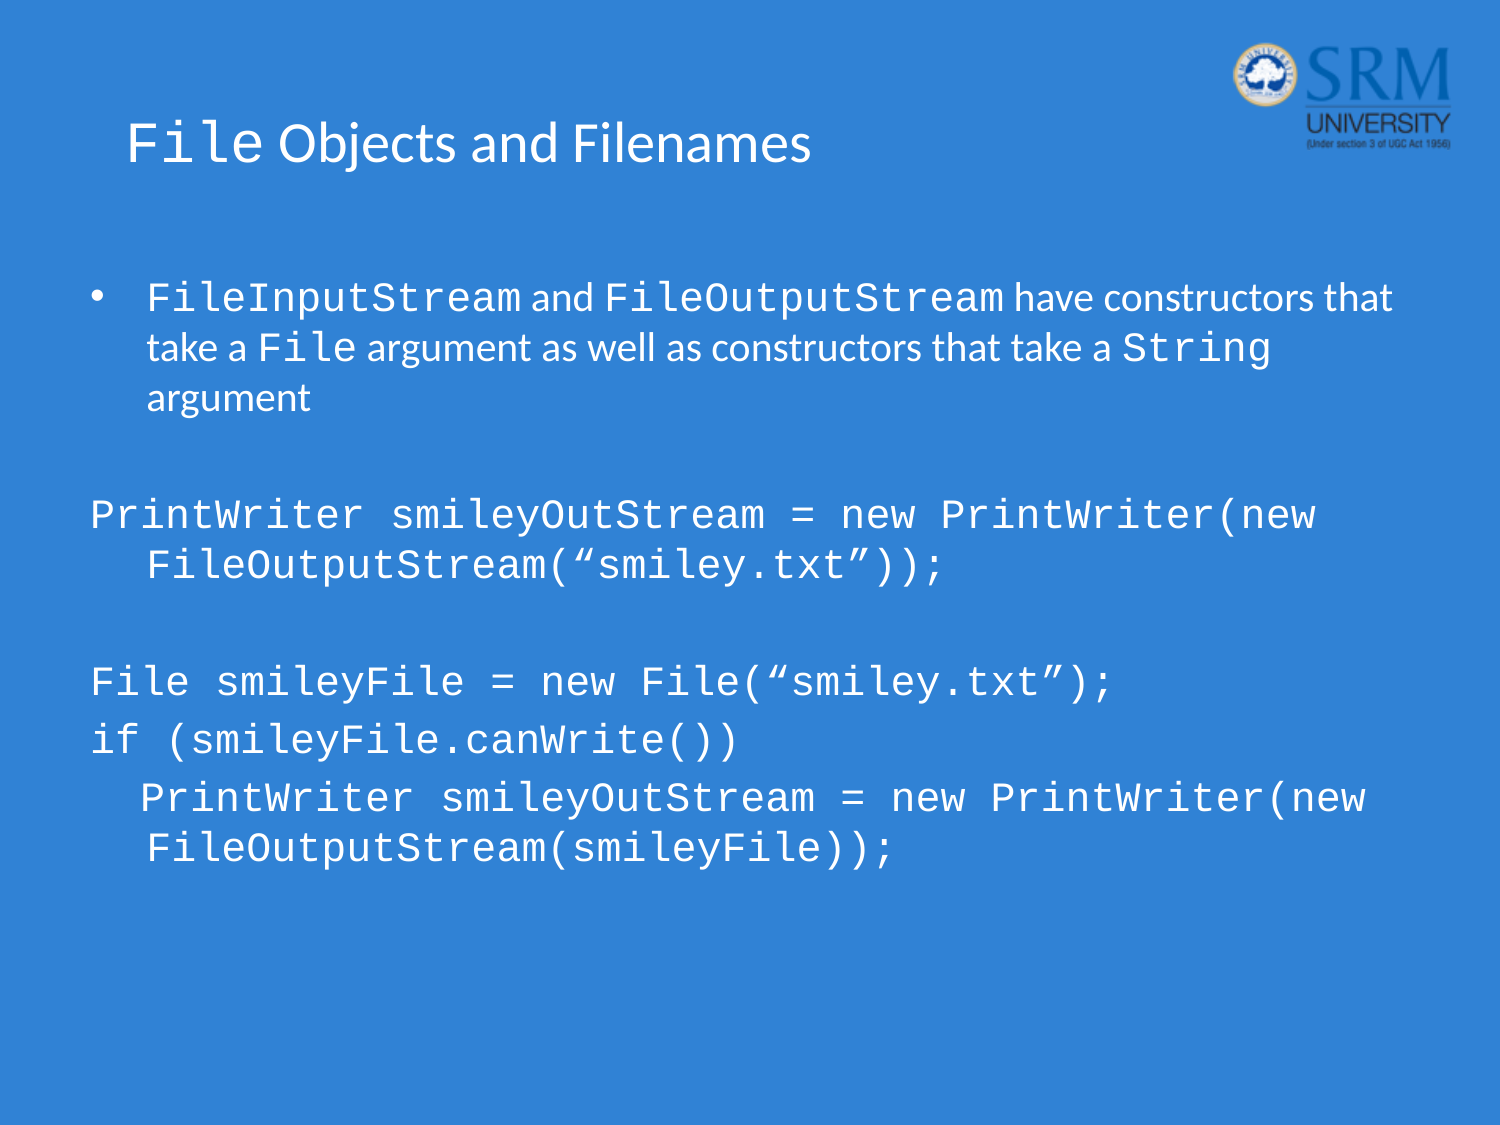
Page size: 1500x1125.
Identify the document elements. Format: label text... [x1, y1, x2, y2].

list FileInputStream and FileOutputStream have constructors that take a File argument as well as constructors that take a String argument PrintWriter smileyOutStream = new PrintWriter(new FileOutputStream(“smiley.txt”)); File smileyFile = new File(“smiley.txt”); if (smileyFile.canWrite()) PrintWriter smileyOutStream = new PrintWriter(new FileOutputStream(smileyFile)); [75, 262, 1425, 1005]
title File Objects and Filenames [75, 45, 863, 233]
picture [1224, 37, 1460, 157]
